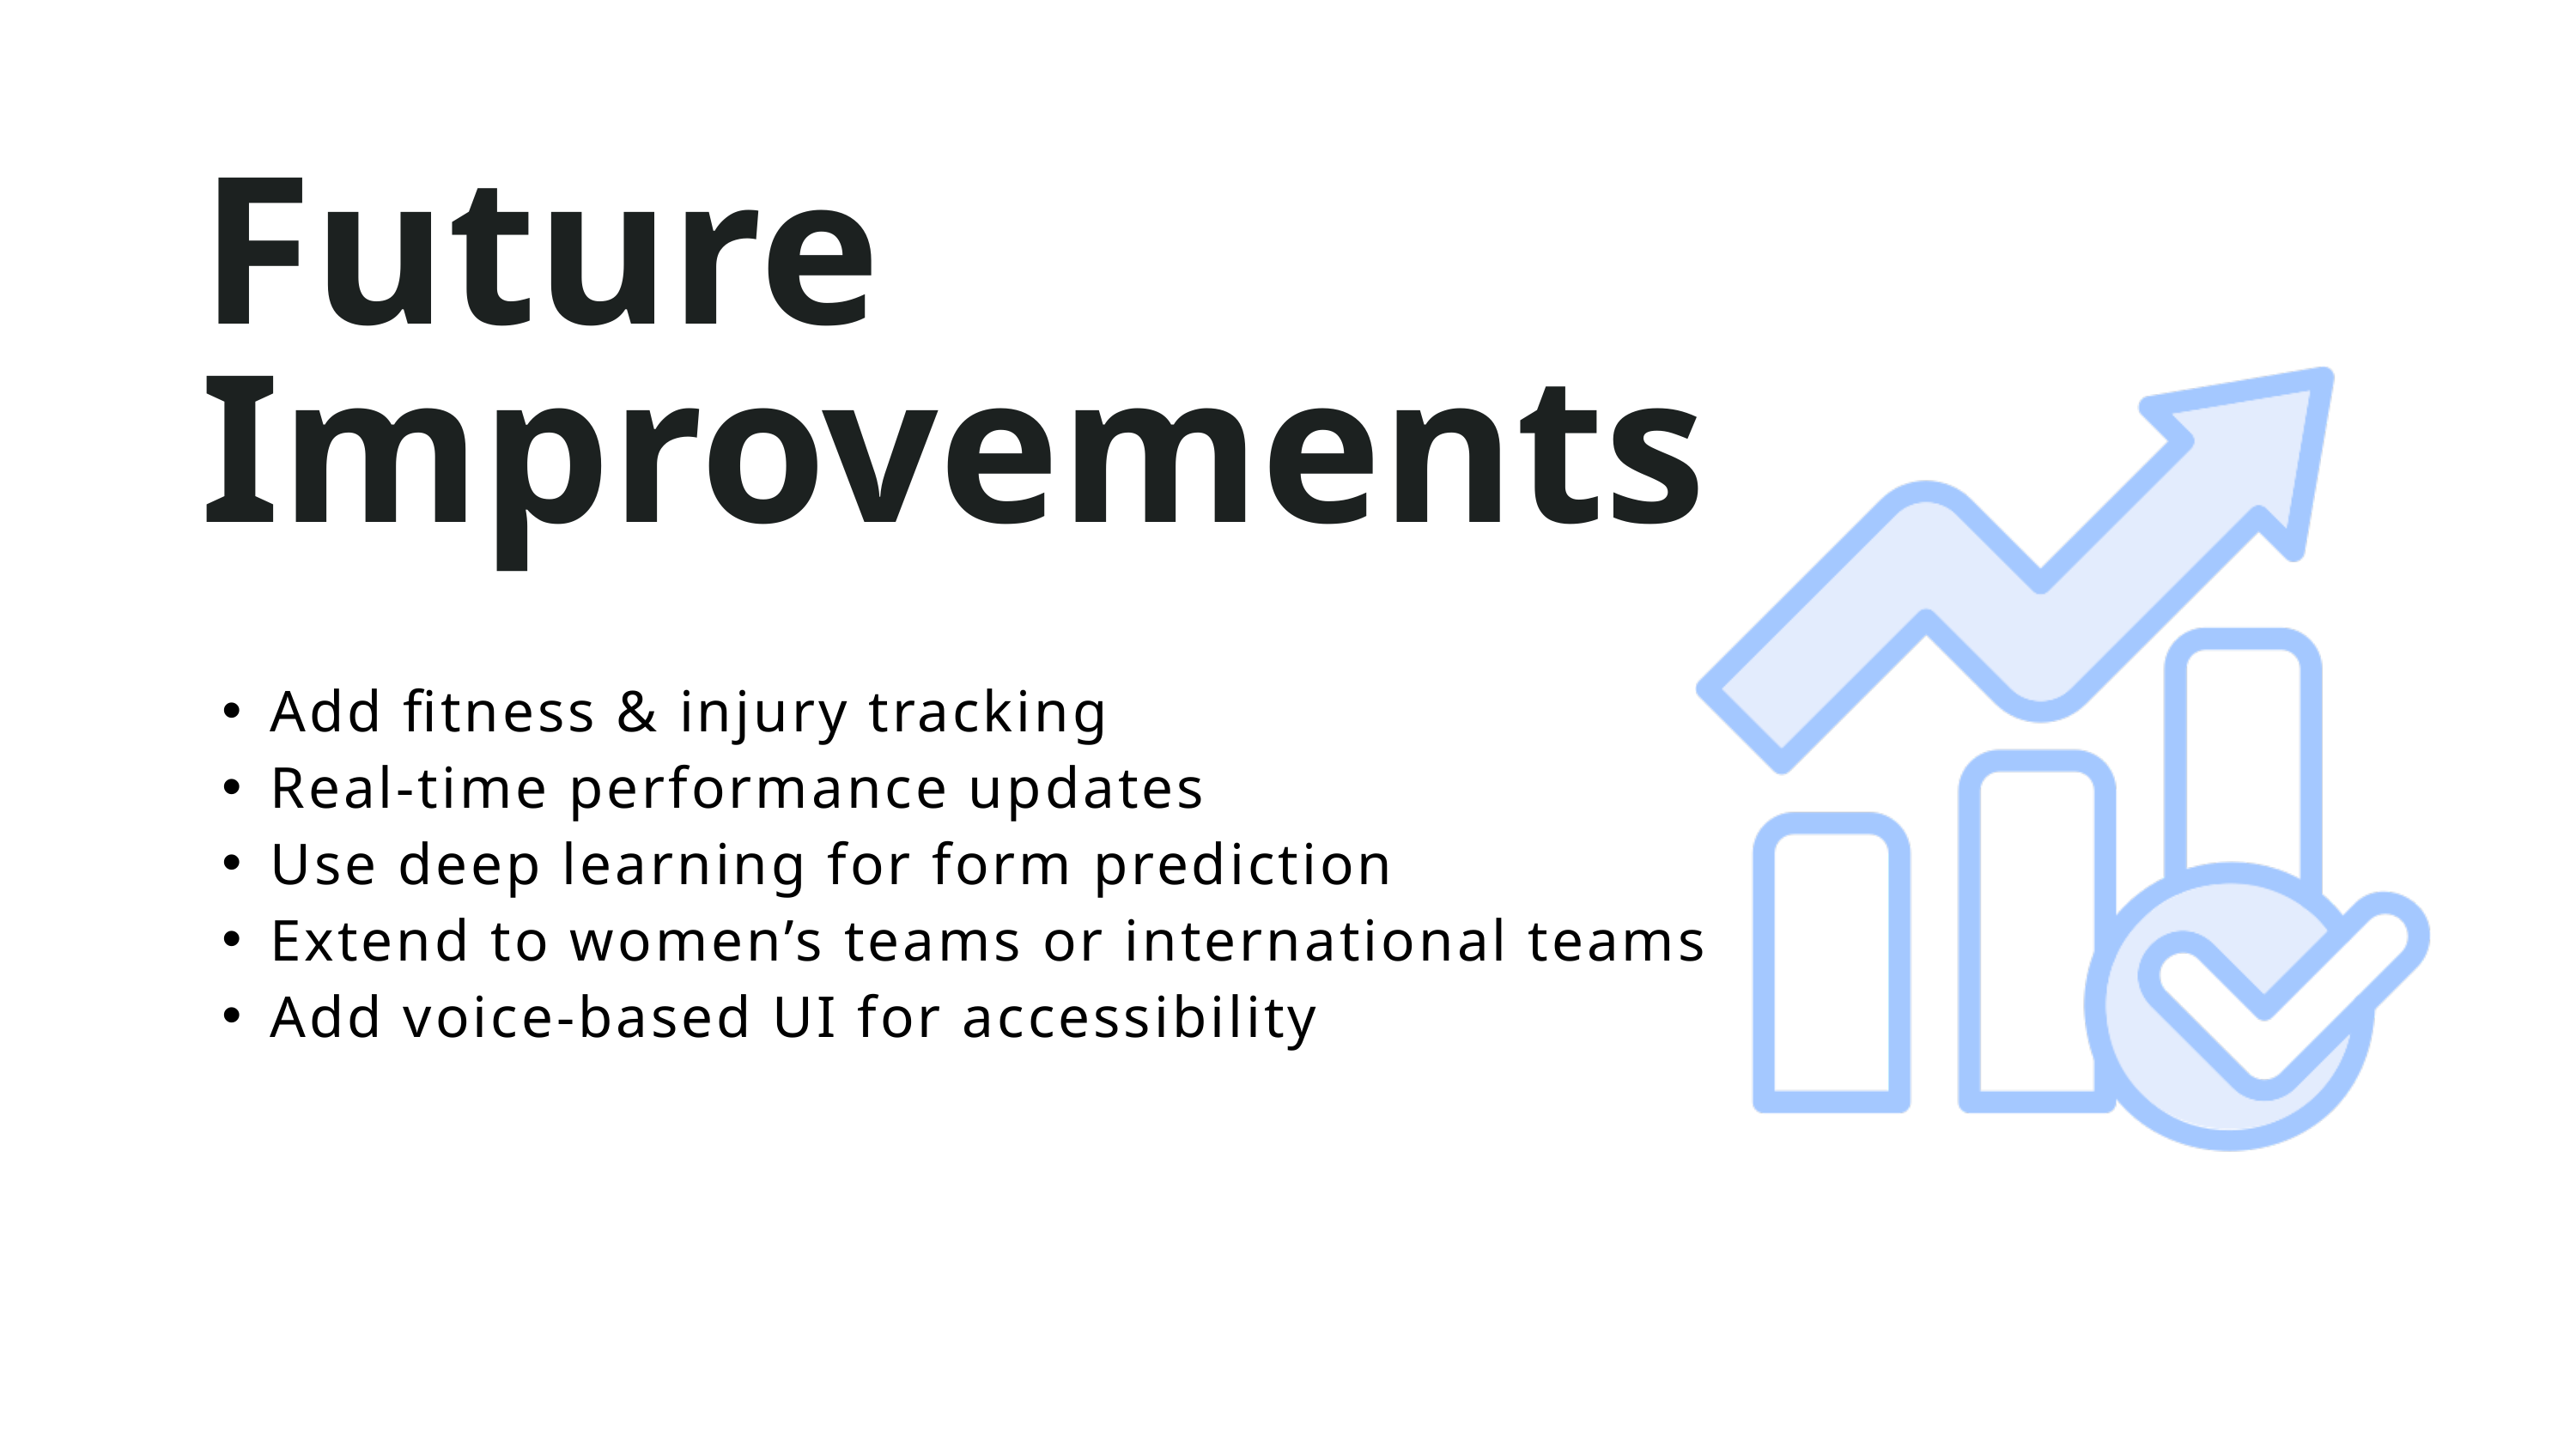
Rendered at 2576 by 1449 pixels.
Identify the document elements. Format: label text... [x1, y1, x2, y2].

text_box [1695, 366, 2432, 1201]
text_box Future Improvements [200, 166, 1892, 564]
text_box Add fitness & injury tracking Real-time performance updates Use deep learning for form prediction Extend to women’s teams or international teams Add voice-based UI for accessibility [173, 667, 1765, 1125]
